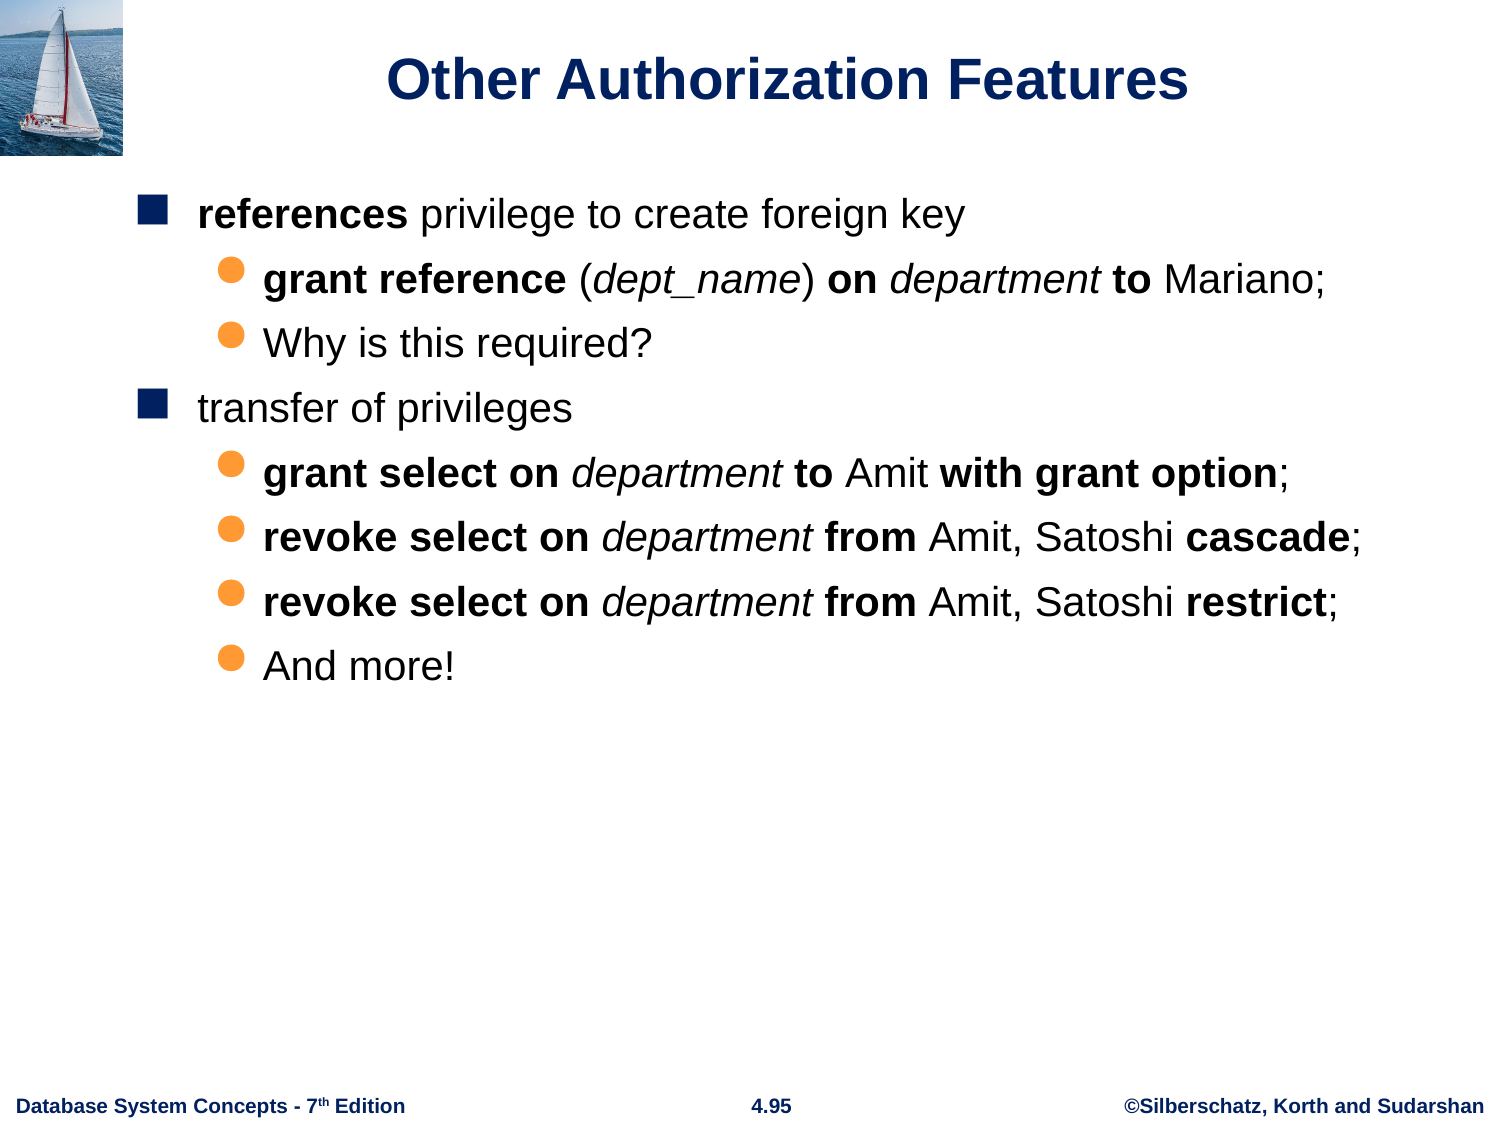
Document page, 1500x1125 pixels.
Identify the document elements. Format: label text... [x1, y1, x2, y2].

list references privilege to create foreign key grant reference (dept_name) on department to Mariano; Why is this required? transfer of privileges grant select on department to Amit with grant option; revoke select on department from Amit, Satoshi cascade; revoke select on department from Amit, Satoshi restrict; And more! [126, 179, 1391, 784]
title Other Authorization Features [125, 18, 1452, 120]
picture [0, 0, 123, 156]
